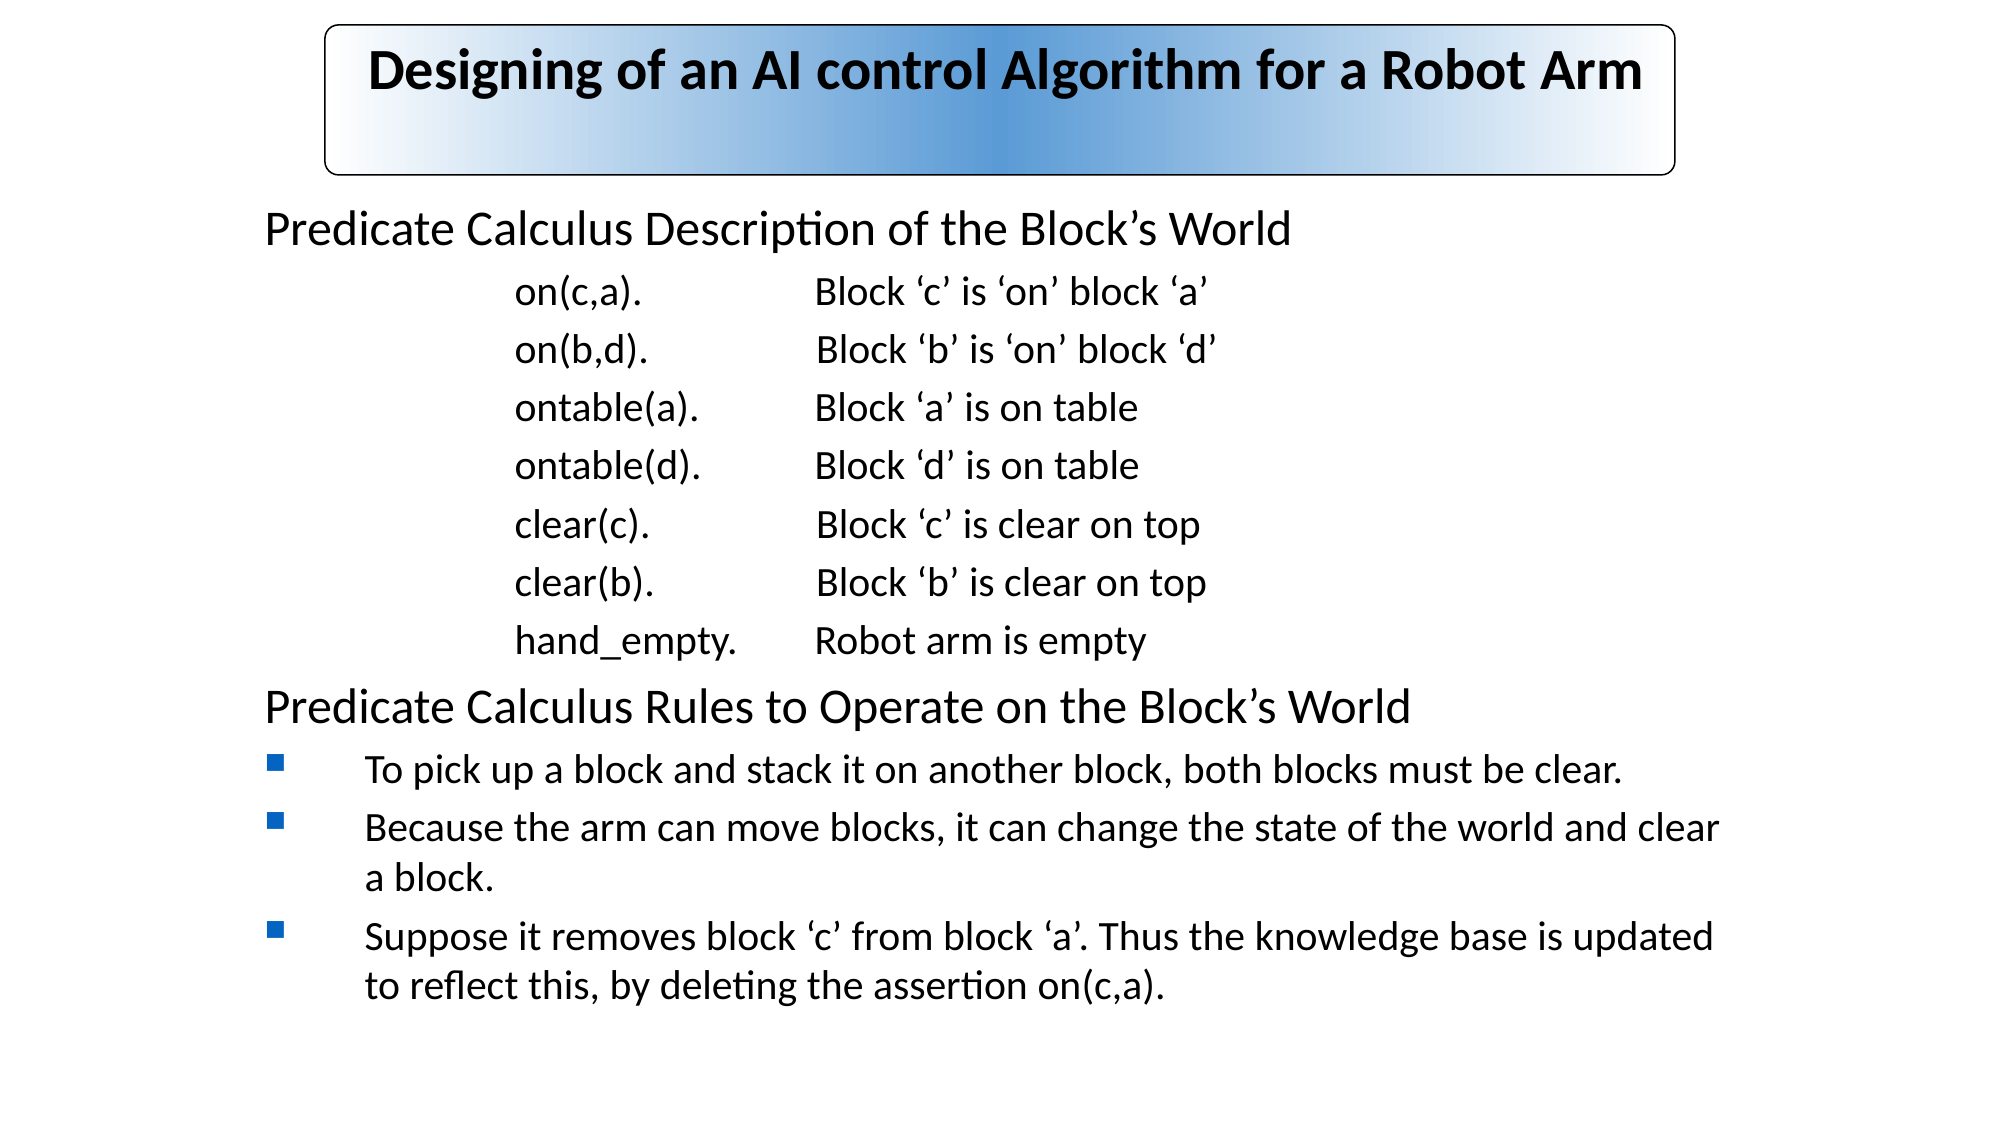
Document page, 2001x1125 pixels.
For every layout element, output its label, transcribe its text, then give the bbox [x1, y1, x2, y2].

text_box Predicate Calculus Description of the Block’s World on(c,a). Block ‘c’ is ‘on’ block ‘a’ on(b,d). Block ‘b’ is ‘on’ block ‘d’ ontable(a). Block ‘a’ is on table ontable(d). Block ‘d’ is on table clear(c). Block ‘c’ is clear on top clear(b). Block ‘b’ is clear on top hand_empty. Robot arm is empty Predicate Calculus Rules to Operate on the Block’s World To pick up a block and stack it on another block, both blocks must be clear. Because the arm can move blocks, it can change the state of the world and clear a block. Suppose it removes block ‘c’ from block ‘a’. Thus the knowledge base is updated to reflect this, by deleting the assertion on(c,a). [249, 187, 1750, 1113]
text_box [324, 24, 1675, 175]
list Designing of an AI control Algorithm for a Robot Arm [337, 37, 1675, 163]
